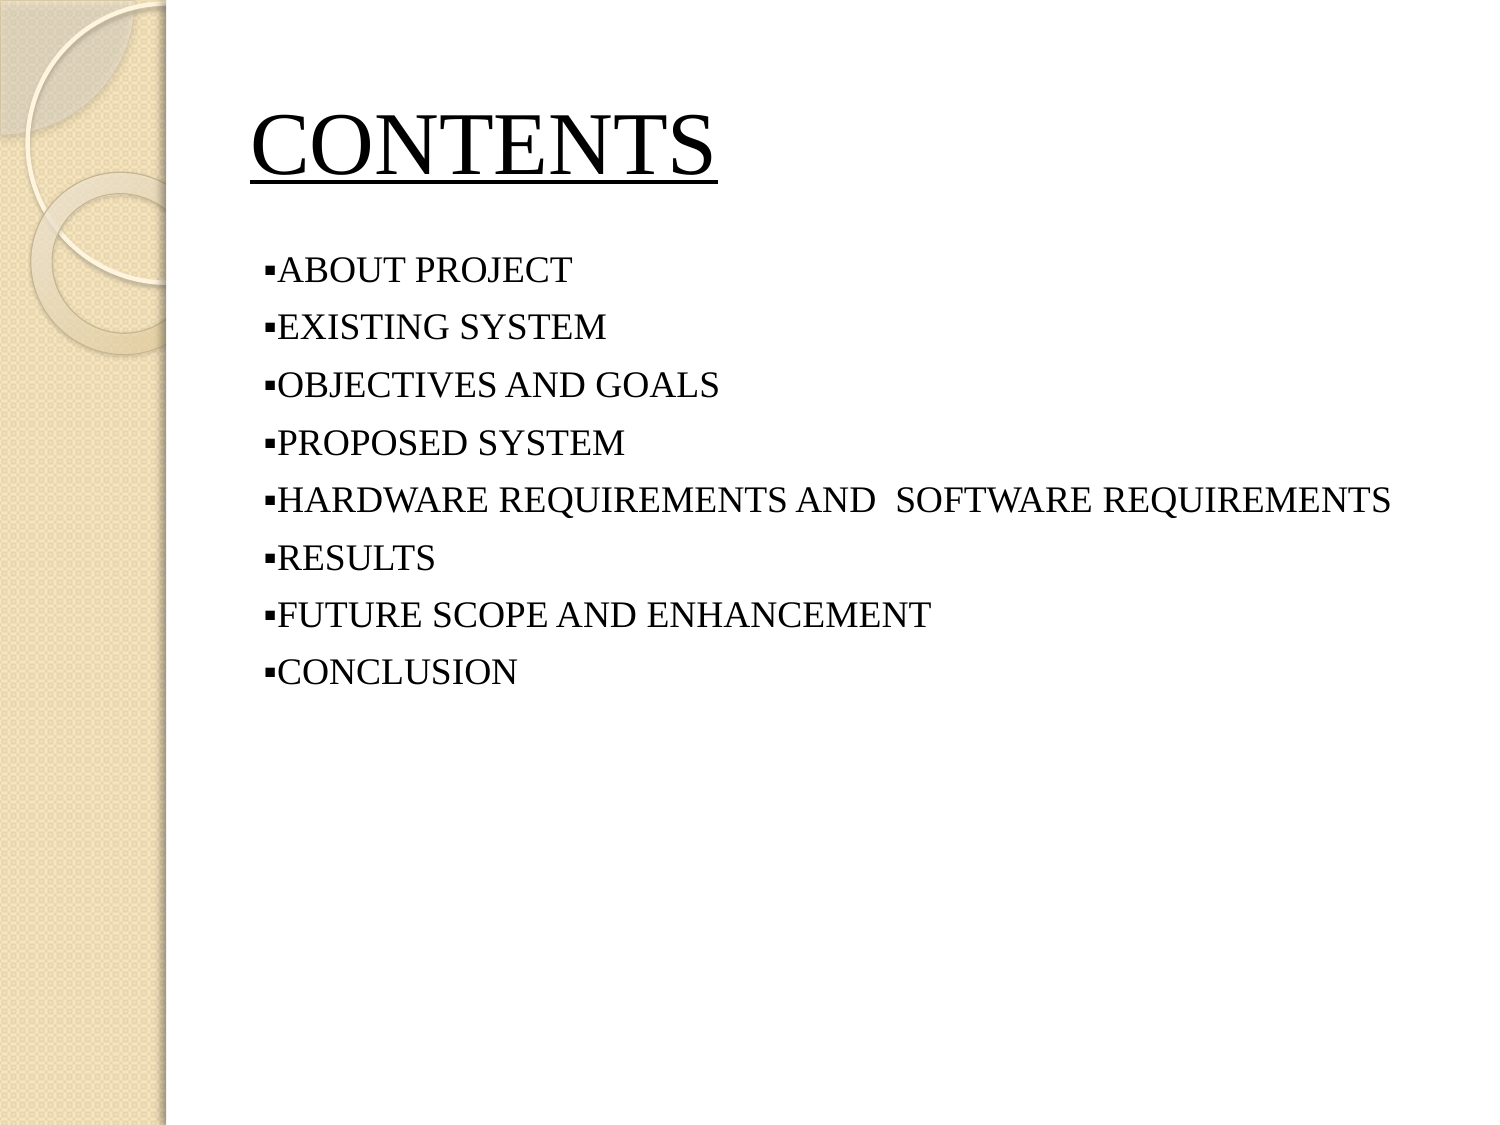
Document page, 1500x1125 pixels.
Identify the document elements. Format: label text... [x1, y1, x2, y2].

list ▪ABOUT PROJECT ▪EXISTING SYSTEM ▪OBJECTIVES AND GOALS ▪PROPOSED SYSTEM ▪HARDWARE REQUIREMENTS AND SOFTWARE REQUIREMENTS ▪RESULTS ▪FUTURE SCOPE AND ENHANCEMENT ▪CONCLUSION [235, 237, 1466, 1025]
title CONTENTS [235, 45, 1466, 233]
